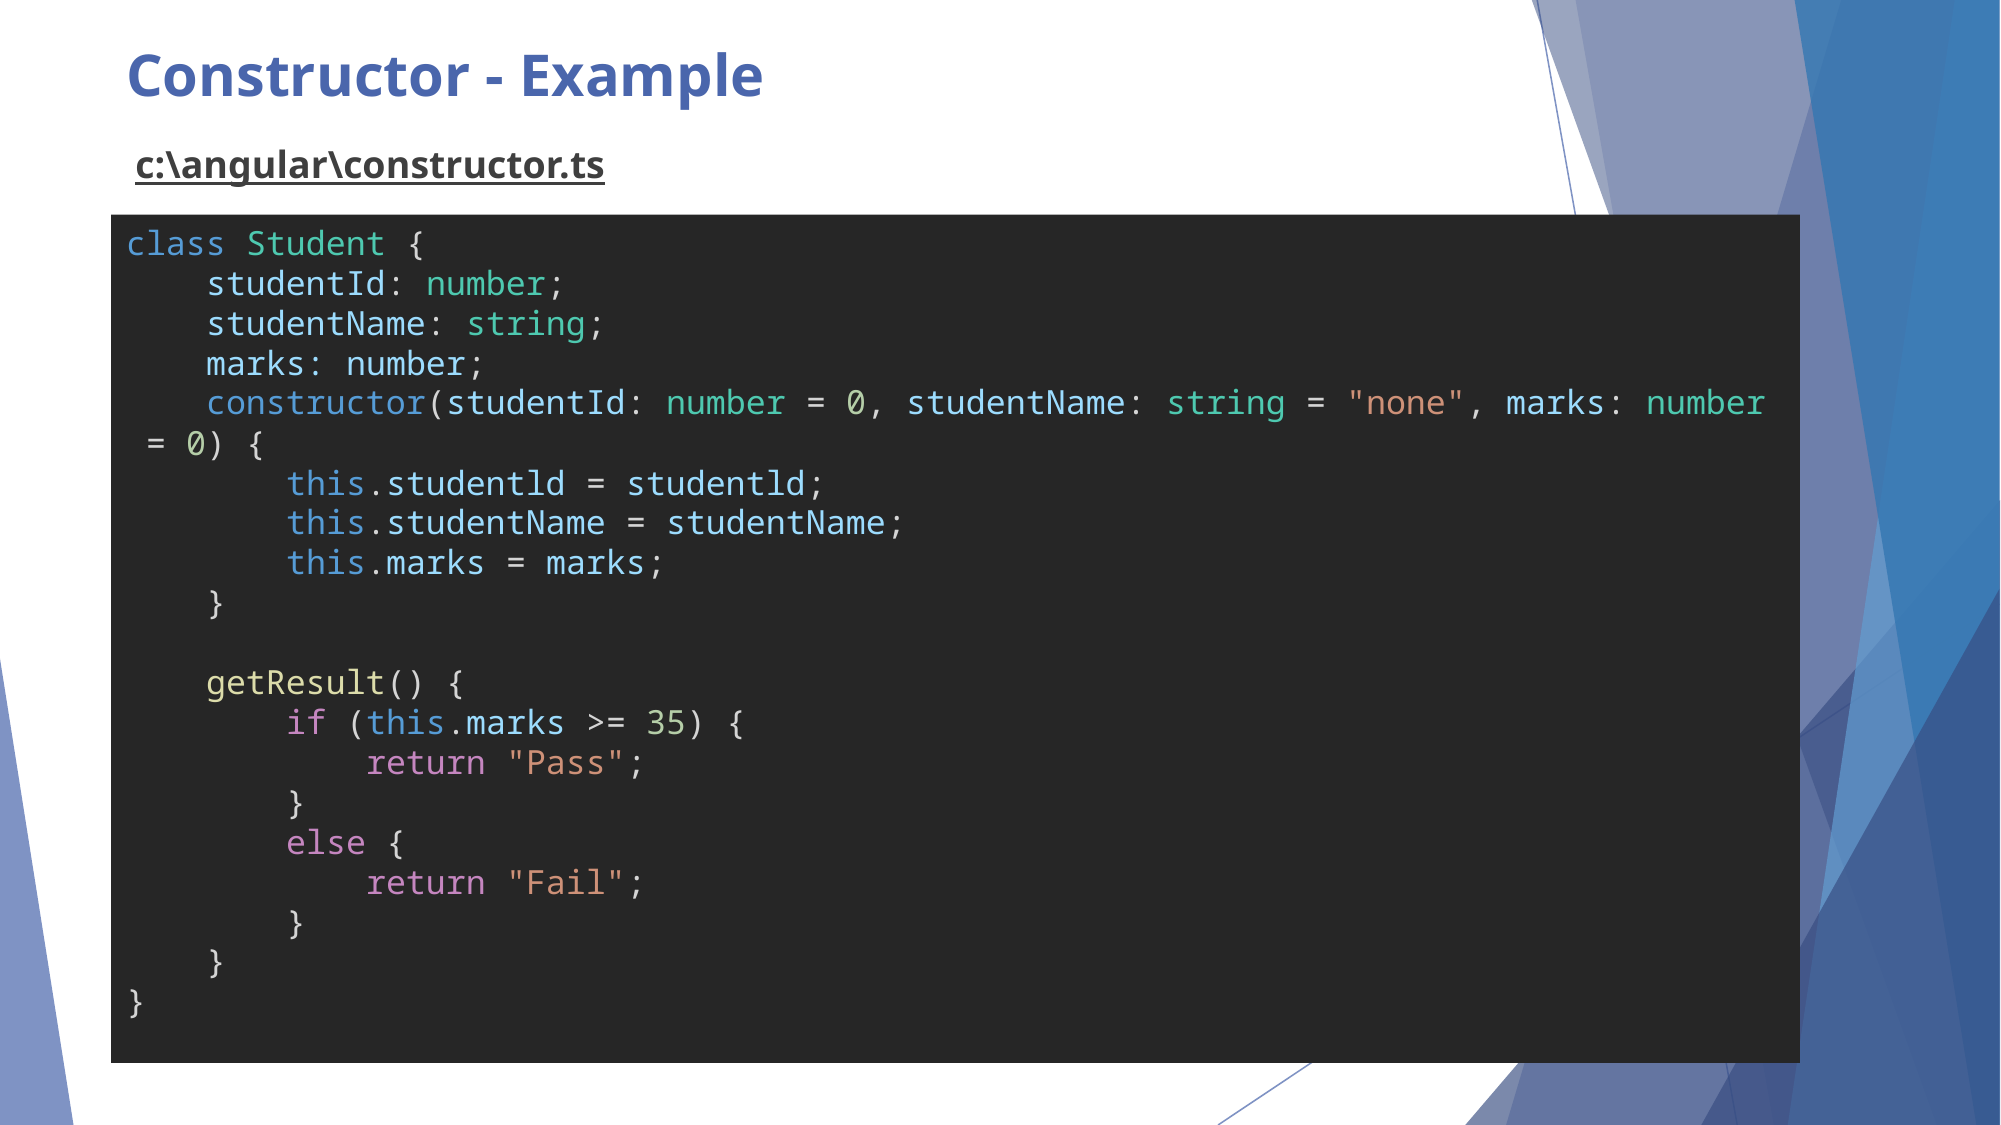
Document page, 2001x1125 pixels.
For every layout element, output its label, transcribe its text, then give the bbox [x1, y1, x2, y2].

list c:\angular\constructor.ts [111, 133, 1584, 214]
text_box class Student { studentId: number; studentName: string; marks: number; constructor(studentId: number = 0, studentName: string = "none", marks: number = 0) { this.studentld = studentld; this.studentName = studentName; this.marks = marks; } getResult() { if (this.marks >= 35) { return "Pass"; } else { return "Fail"; } } } [111, 214, 1800, 1063]
title Constructor - Example [111, 30, 1522, 116]
list c:\angular\constructor.ts [111, 1063, 1584, 1101]
